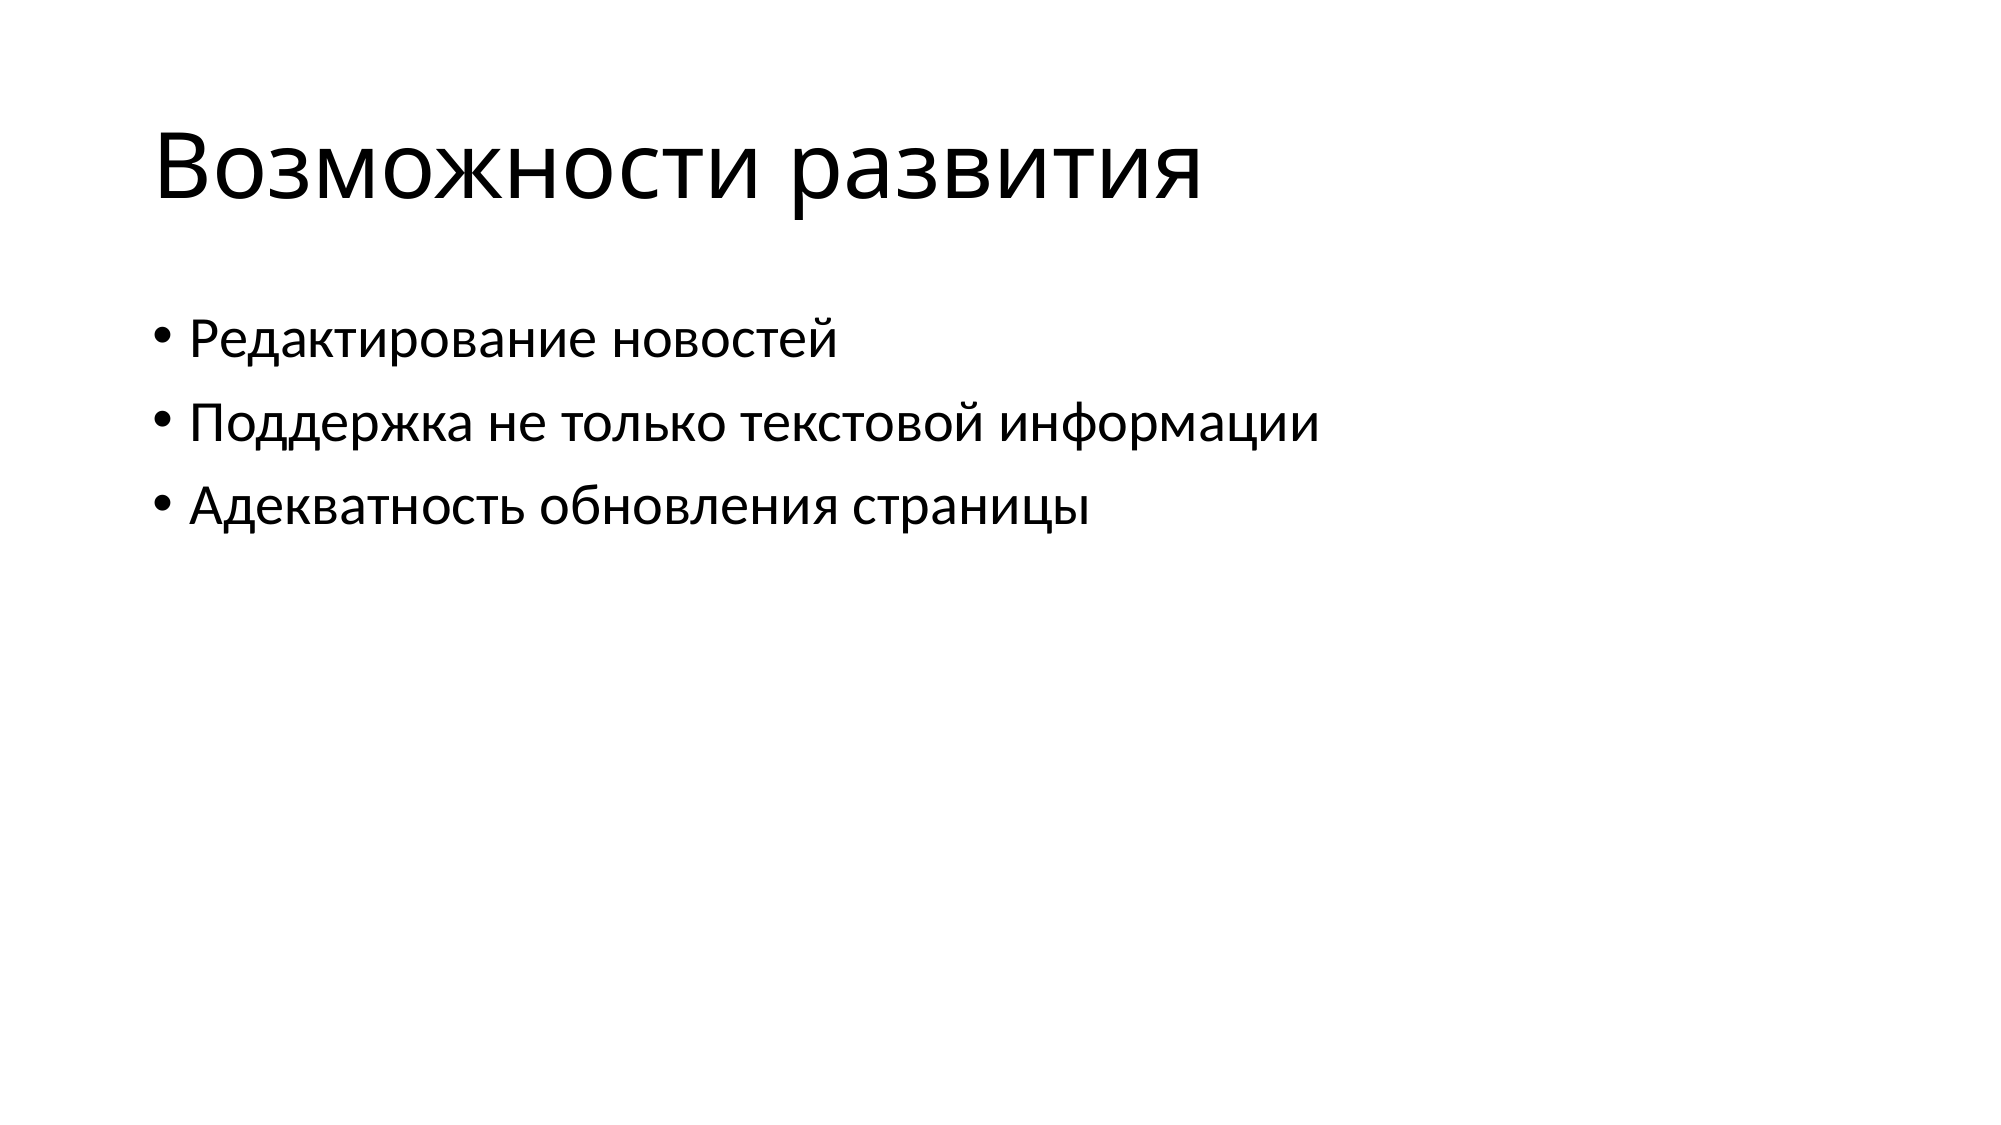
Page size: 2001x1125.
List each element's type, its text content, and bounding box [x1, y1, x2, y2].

title Возможности развития [137, 59, 1863, 278]
list Редактирование новостей Поддержка не только текстовой информации Адекватность обновления страницы [137, 299, 1863, 1014]
